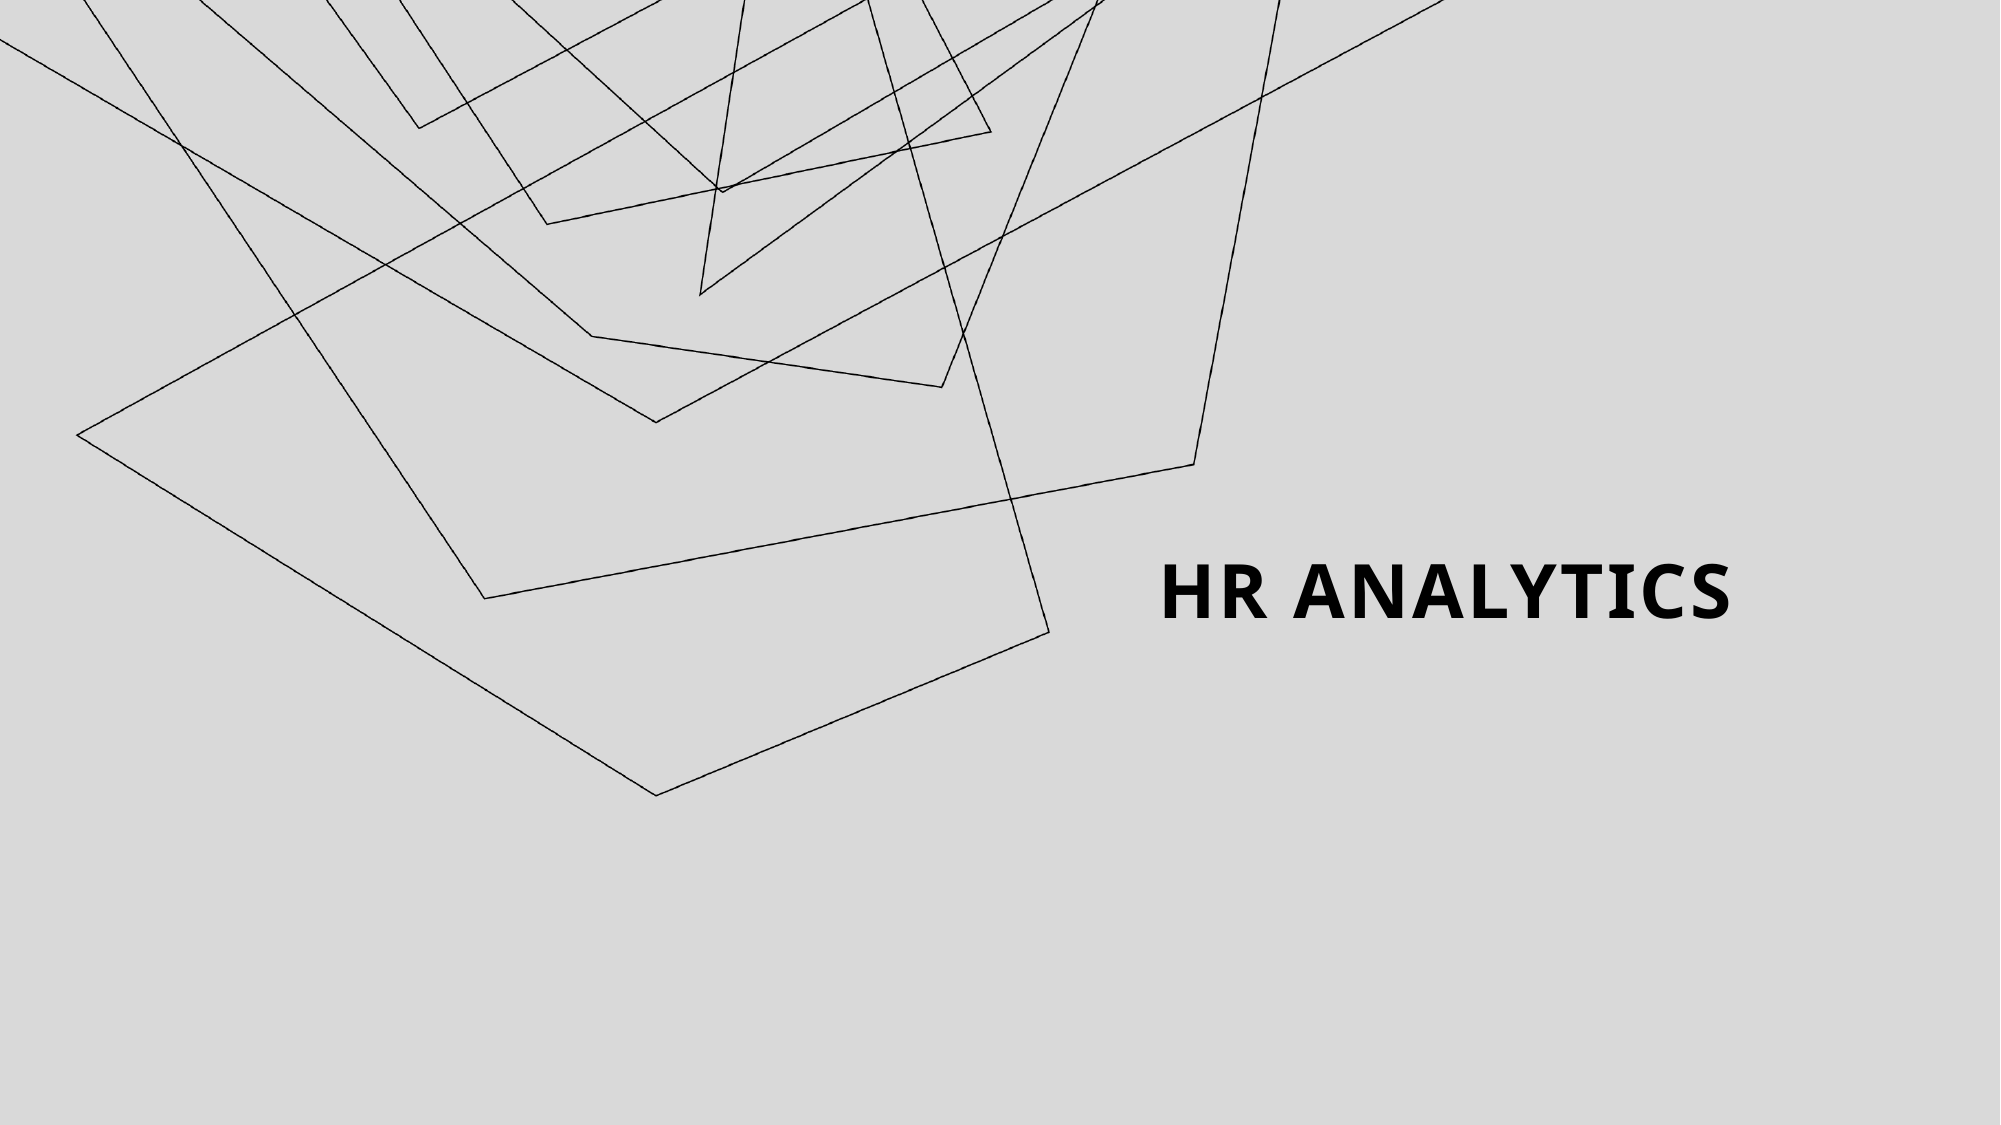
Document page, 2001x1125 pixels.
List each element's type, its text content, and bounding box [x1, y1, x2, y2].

title HR ANALYTICS [1143, 539, 1955, 650]
picture [0, 0, 1557, 830]
